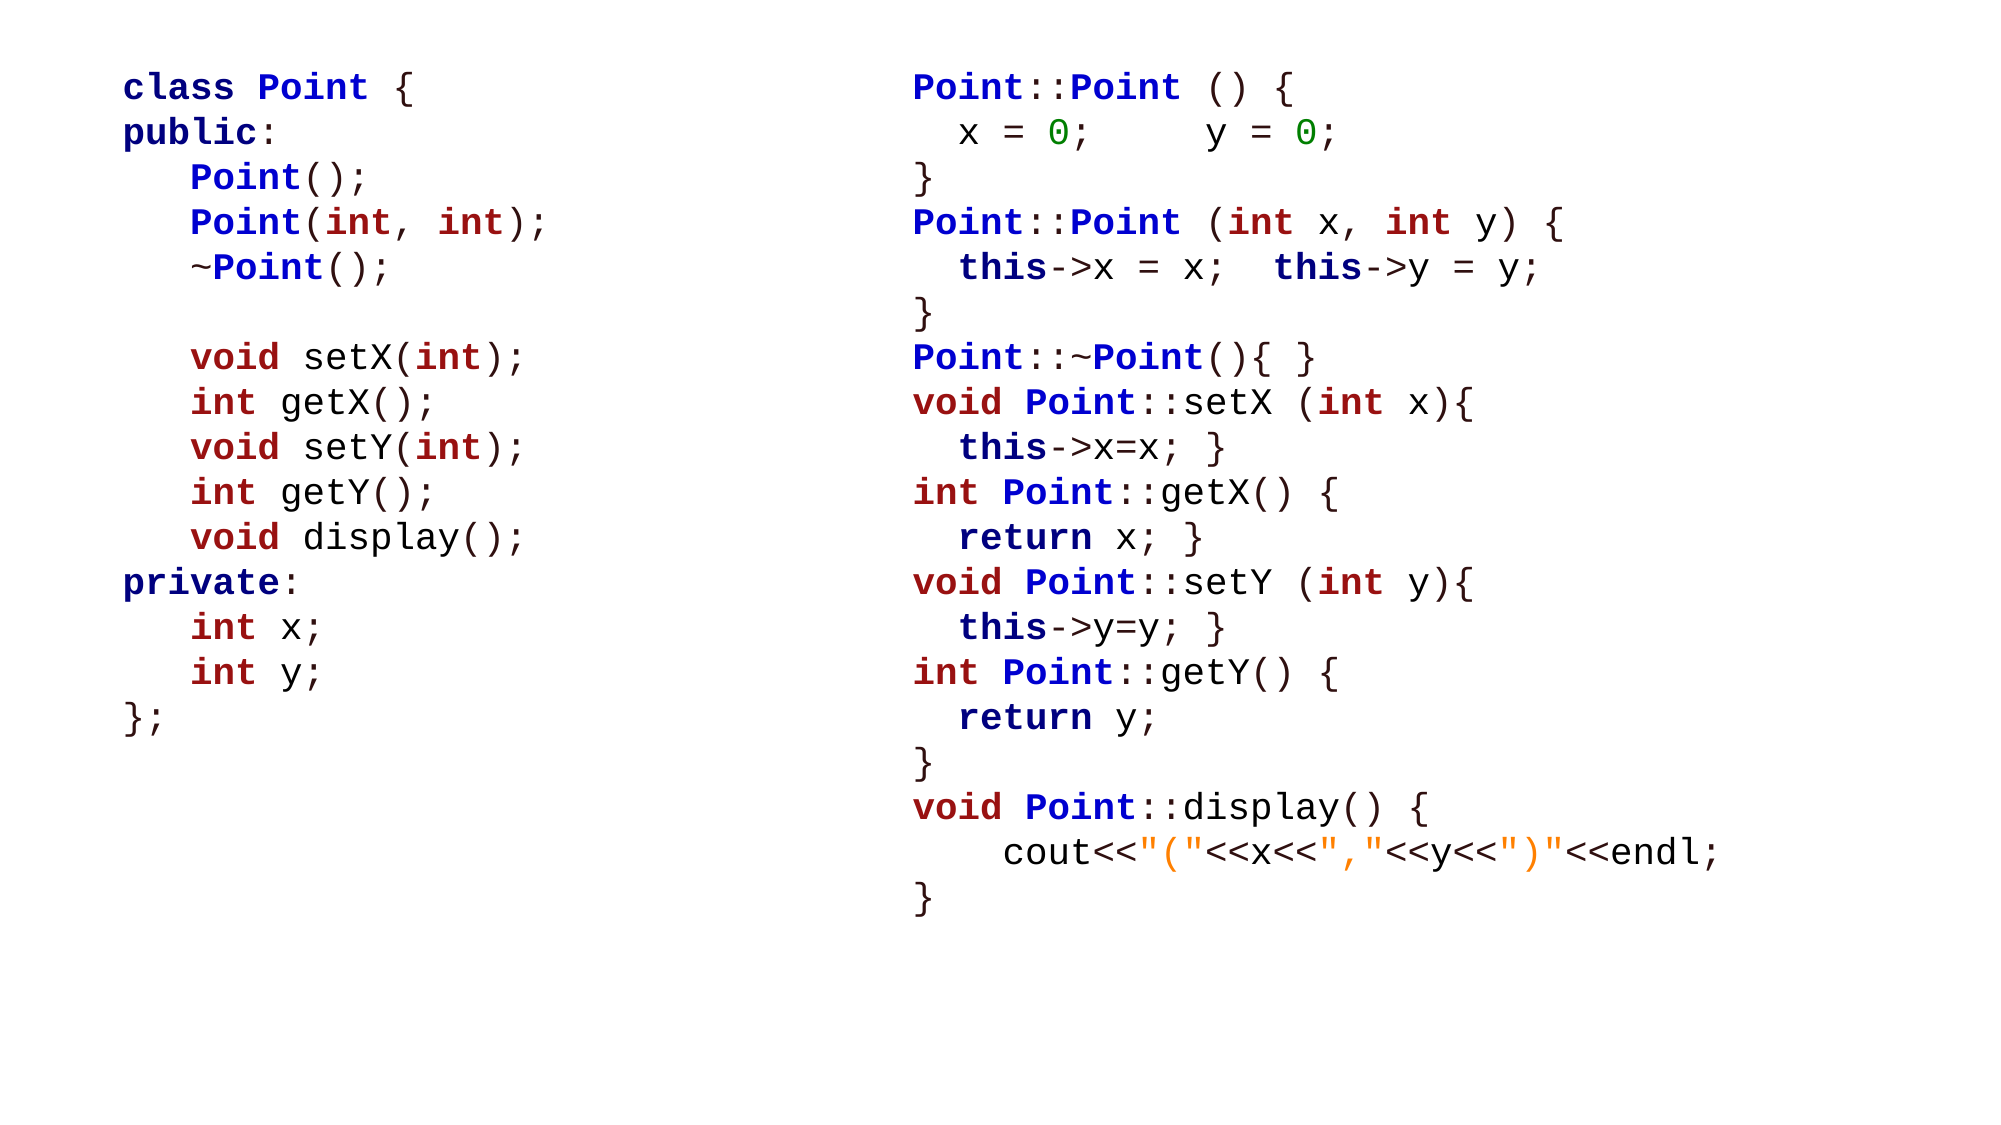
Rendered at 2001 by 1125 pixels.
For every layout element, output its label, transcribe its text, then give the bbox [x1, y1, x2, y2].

text_box Point::Point () { x = 0; y = 0; } Point::Point (int x, int y) { this->x = x; this->y = y; } Point::~Point(){ } void Point::setX (int x){ this->x=x; } int Point::getX() { return x; } void Point::setY (int y){ this->y=y; } int Point::getY() { return y; } void Point::display() { cout<<"("<<x<<","<<y<<")"<<endl; } [897, 54, 1898, 925]
text_box class Point { public: Point(); Point(int, int); ~Point(); void setX(int); int getX(); void setY(int); int getY(); void display(); private: int x; int y; }; [107, 54, 723, 745]
